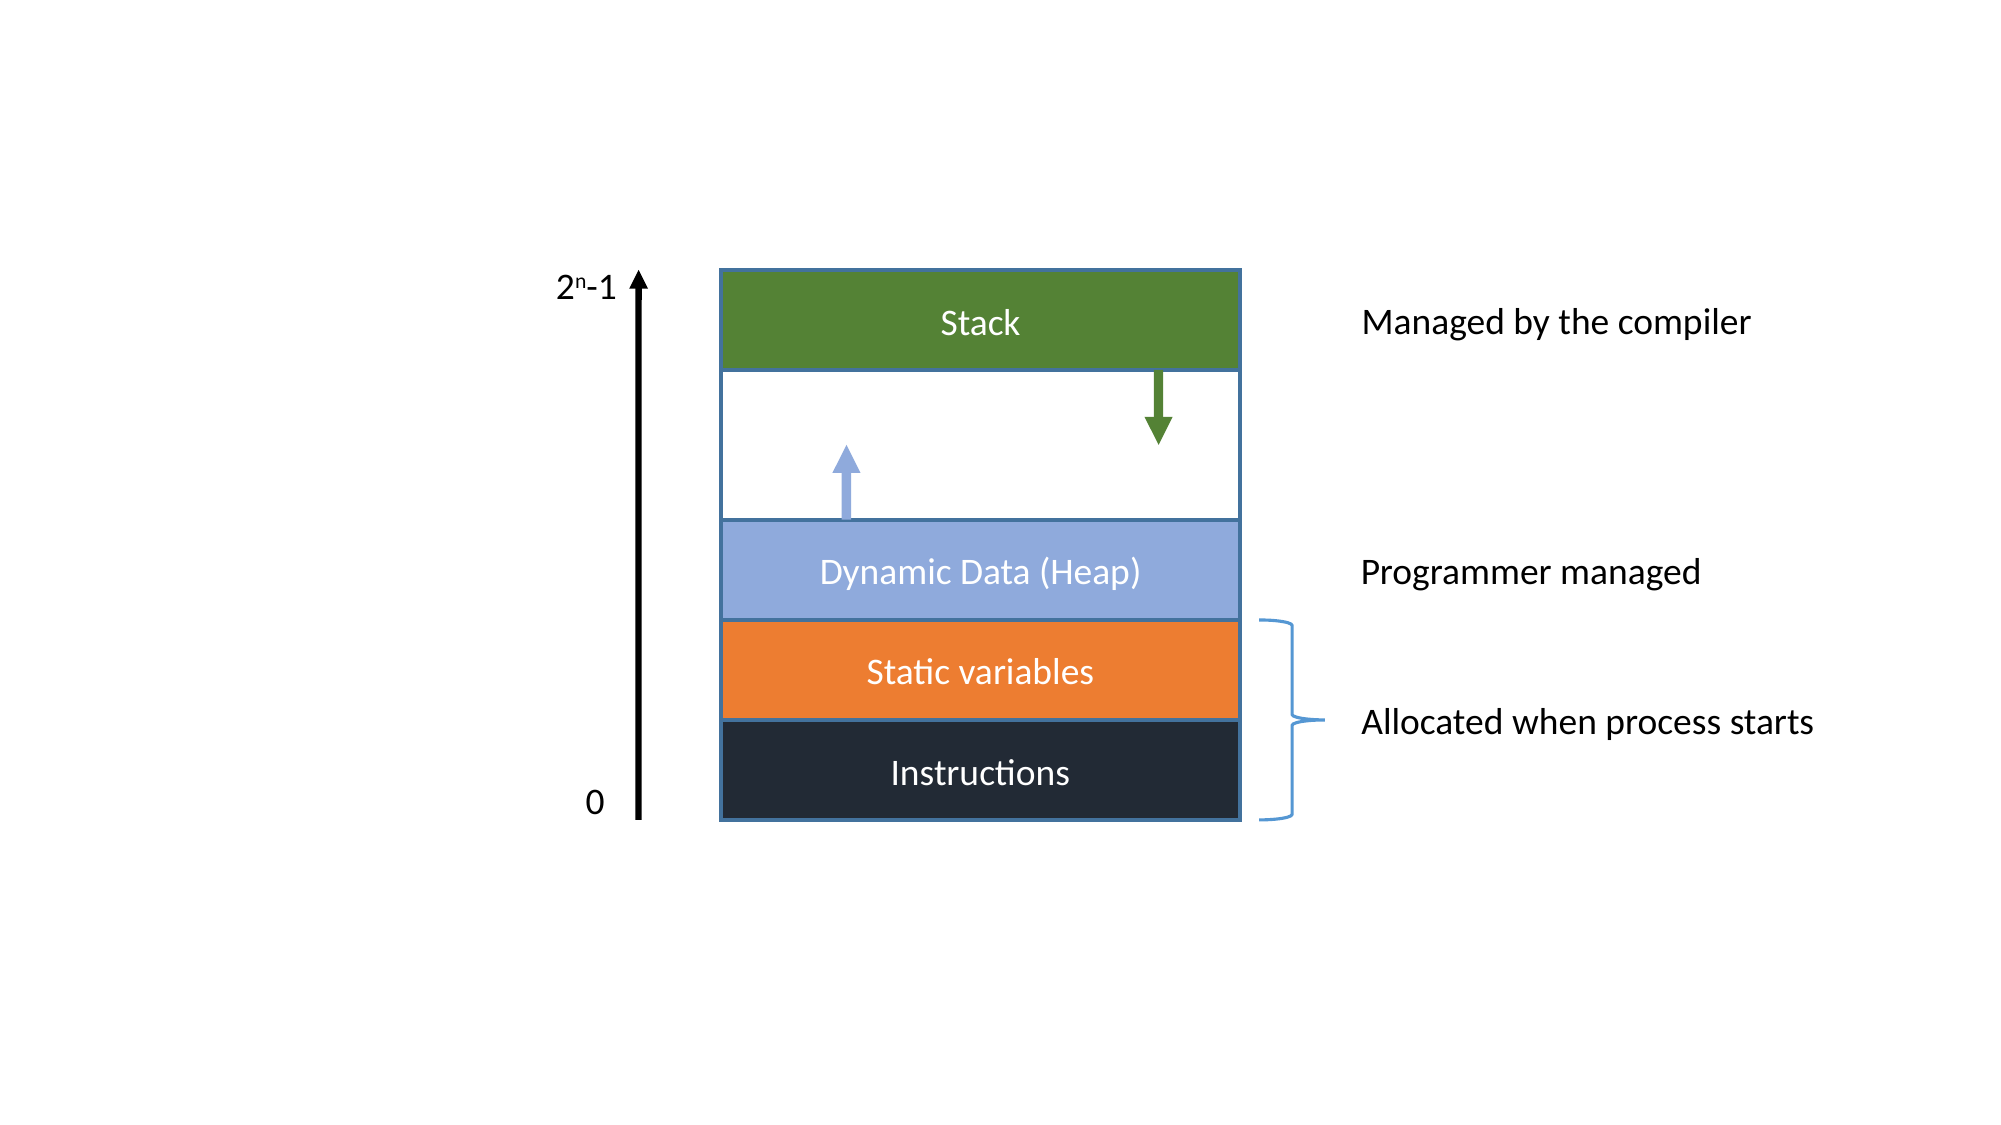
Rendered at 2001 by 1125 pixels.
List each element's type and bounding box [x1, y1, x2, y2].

text_box [540, 254, 1830, 830]
